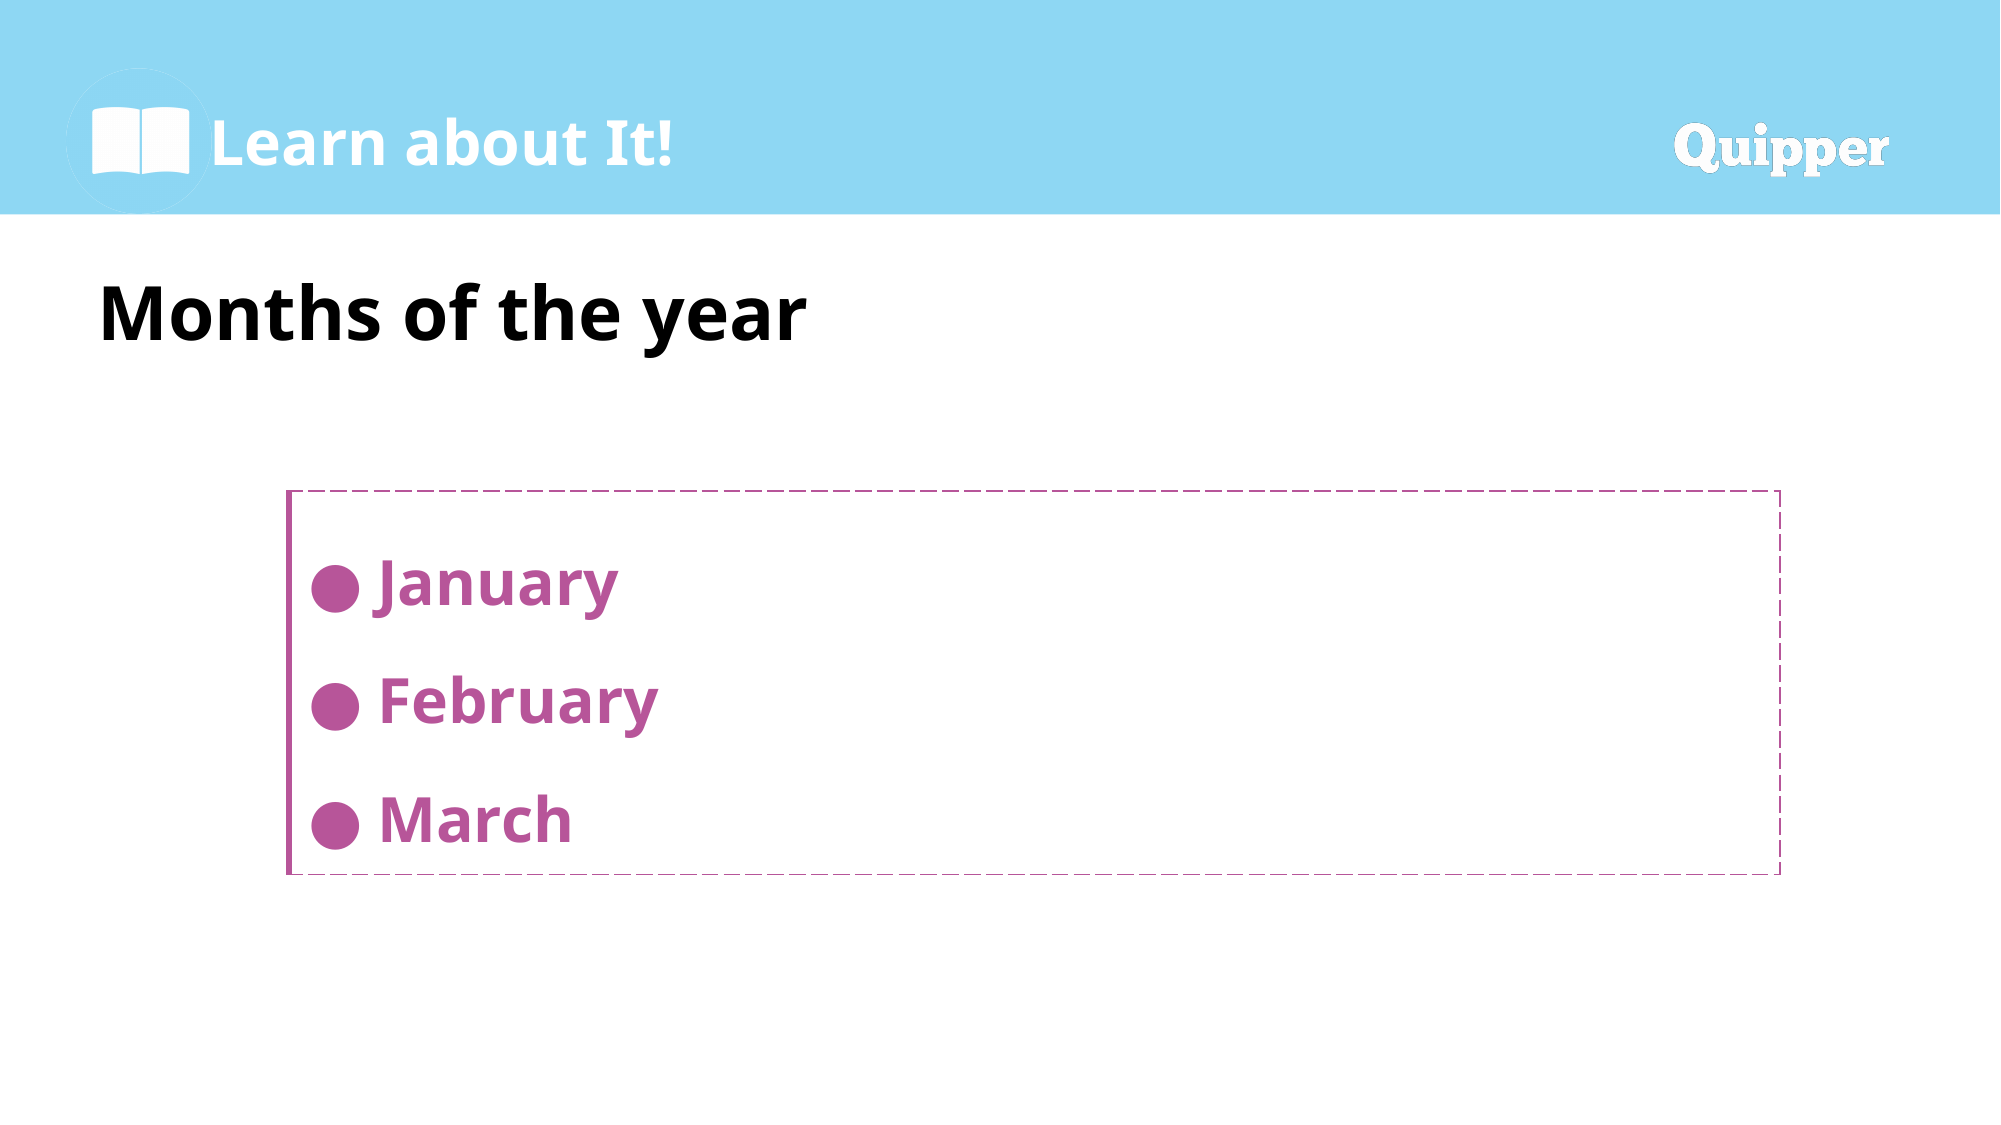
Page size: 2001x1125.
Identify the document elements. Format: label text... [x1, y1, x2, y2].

picture [1673, 121, 1890, 178]
table_header January February March [292, 491, 1780, 875]
title Months of the year [82, 235, 1943, 397]
picture [61, 61, 214, 221]
